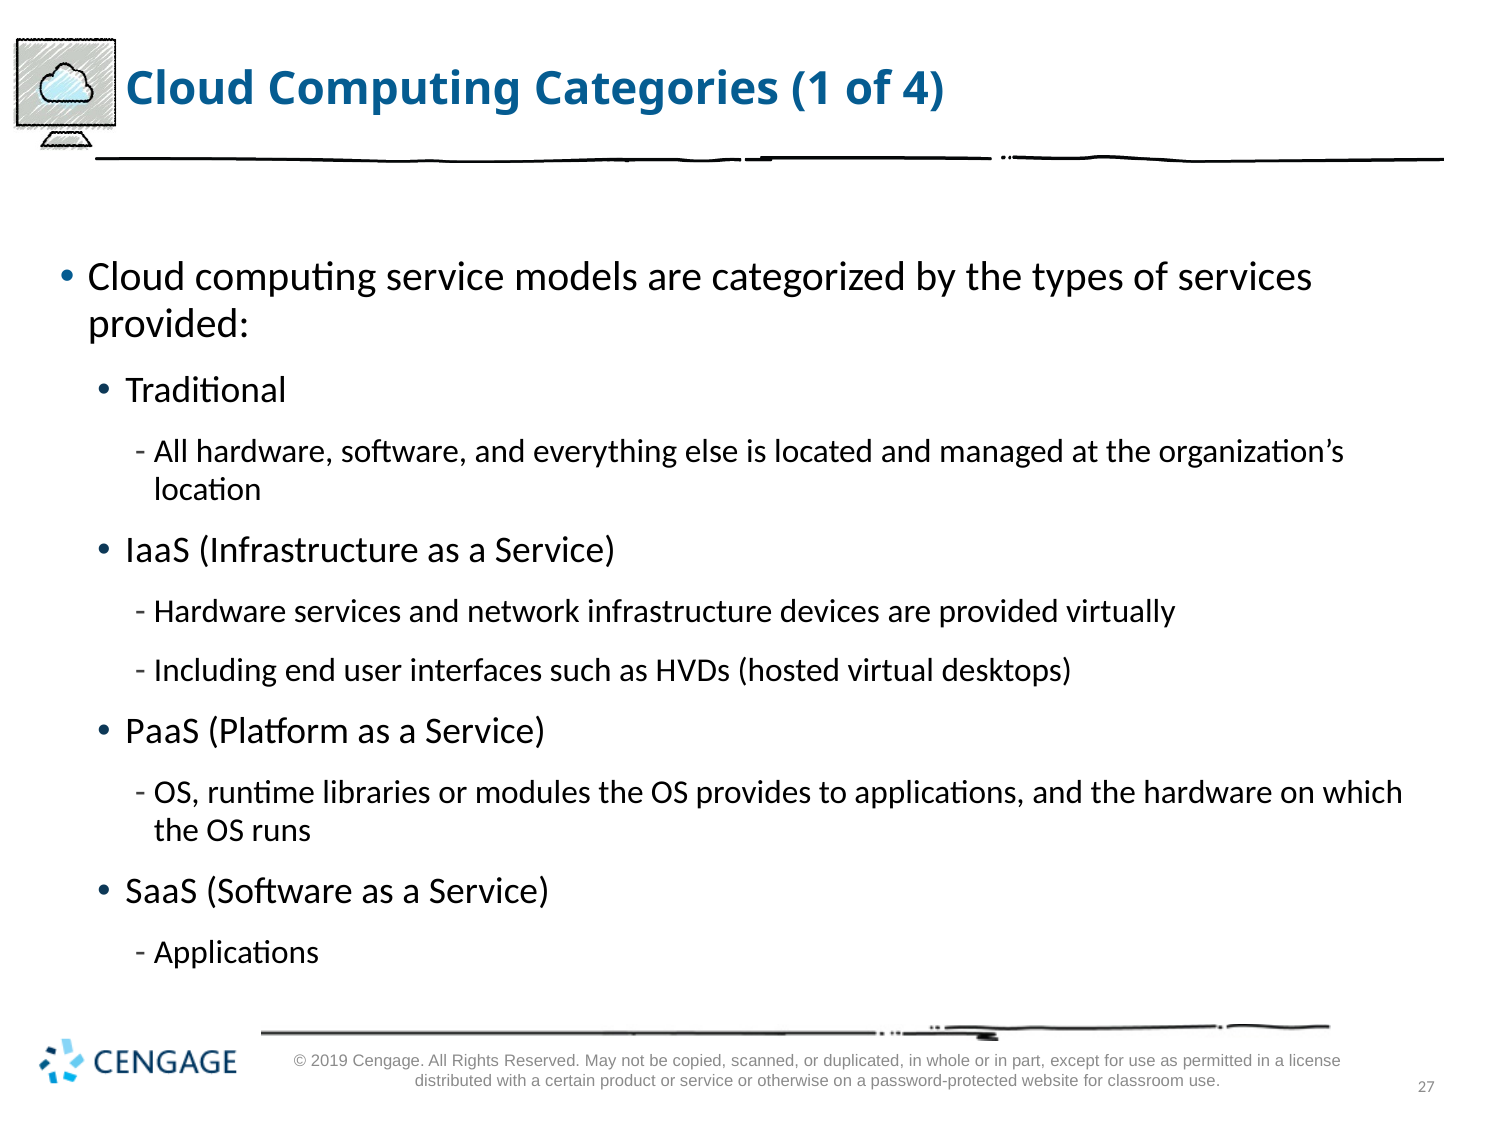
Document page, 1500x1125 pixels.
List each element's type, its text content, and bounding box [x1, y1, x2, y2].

footer © 2019 Cengage. All Rights Reserved. May not be copied, scanned, or duplicated, in whole or in part, except for use as permitted in a license distributed with a certain product or service or otherwise on a password-protected website for classroom use. [262, 1050, 1375, 1091]
picture [95, 155, 1444, 163]
picture [19, 1025, 249, 1096]
picture [261, 1024, 1331, 1041]
title Cloud Computing Categories (1 of 4) [125, 66, 1442, 116]
picture [13, 36, 117, 151]
list Cloud computing service models are categorized by the types of services provided: Traditional All hardware, software, and everything else is located and managed at the organization’s location I a a S (Infrastructure as a Service) Hardware services and network infrastructure devices are provided virtually Including end user interfaces such as H V Ds (hosted virtual desktops) P a a S (Platform as a Service) O S, runtime libraries or modules the OS provides to applications, and the hardware on which the O S runs S a a S (Software as a Service) Applications [59, 252, 1441, 979]
